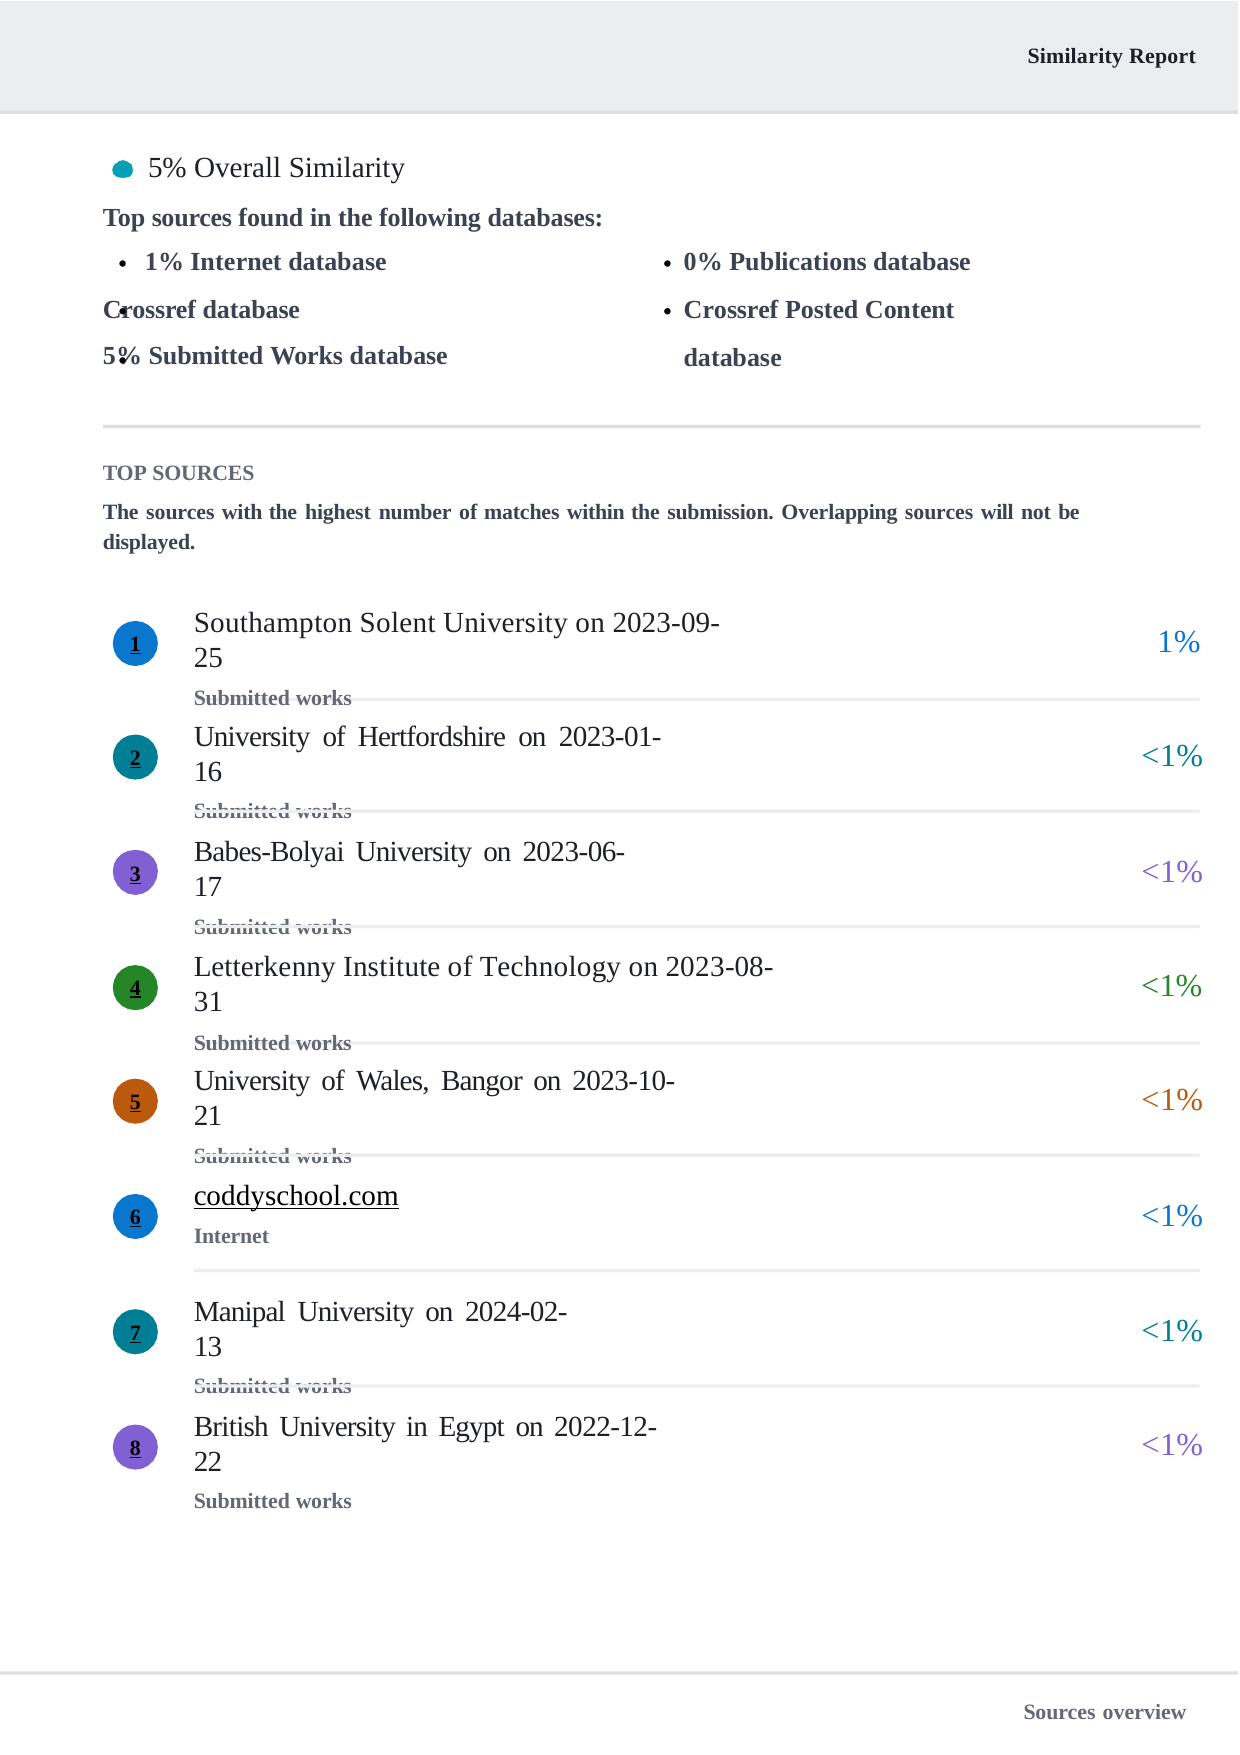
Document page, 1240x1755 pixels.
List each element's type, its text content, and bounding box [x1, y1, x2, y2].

text_box <1% [1139, 1076, 1206, 1118]
text_box 3 [127, 857, 143, 886]
text_box 8 [127, 1431, 143, 1460]
text_box <1% [1139, 1420, 1206, 1462]
text_box British University in Egypt on 2022-12-22 Submitted works [191, 1392, 681, 1514]
text_box 4 [127, 971, 143, 1000]
text_box 1 [127, 627, 143, 656]
text_box Babes-Bolyai University on 2023-06-17 Submitted works [191, 817, 651, 930]
text_box [664, 308, 671, 315]
text_box 5% Overall Similarity Top sources found in the following databases: 1% Internet database Crossref database 5% Submitted Works database [100, 127, 605, 370]
text_box [112, 620, 158, 667]
text_box [112, 1309, 158, 1355]
text_box Southampton Solent University on 2023-09-25 Submitted works [191, 588, 736, 710]
text_box <1% [1139, 1307, 1206, 1348]
text_box [193, 1153, 1200, 1157]
text_box [112, 734, 158, 780]
text_box [193, 924, 1200, 929]
text_box [119, 357, 126, 364]
text_box Sources overview [1021, 1698, 1192, 1725]
text_box [112, 1424, 158, 1470]
text_box [112, 1078, 158, 1124]
text_box University of Wales, Bangor on 2023-10-21 Submitted works [191, 1045, 702, 1168]
text_box [193, 1268, 1200, 1273]
text_box [193, 1384, 1200, 1388]
text_box TOP SOURCES The sources with the highest number of matches within the submission. Overlapping sources will not be displayed. [100, 444, 1090, 554]
text_box 1% [1155, 618, 1204, 659]
text_box [119, 260, 126, 267]
text_box 0% Publications database Crossref Posted Content database [681, 226, 1057, 372]
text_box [0, 0, 1239, 115]
text_box [112, 849, 158, 895]
text_box Manipal University on 2024-02-13 Submitted works [191, 1277, 593, 1392]
text_box [103, 424, 1201, 429]
text_box [112, 1193, 158, 1240]
text_box [790, 1041, 1200, 1045]
text_box 2 [127, 741, 143, 771]
text_box <1% [1139, 1191, 1206, 1233]
text_box <1% [1139, 732, 1206, 774]
text_box [193, 809, 1200, 813]
text_box 7 [127, 1316, 143, 1345]
text_box [119, 308, 126, 315]
picture [112, 159, 133, 179]
text_box [0, 1671, 1239, 1675]
text_box Letterkenny Institute of Technology on 2023-08-31 Submitted works [191, 930, 790, 1055]
text_box <1% [1139, 847, 1206, 889]
text_box [112, 965, 158, 1011]
text_box <1% [1138, 962, 1205, 1003]
text_box [736, 697, 1200, 702]
text_box [664, 260, 671, 267]
text_box coddyschool.com Internet [191, 1161, 401, 1248]
text_box 5 [127, 1085, 143, 1114]
text_box University of Hertfordshire on 2023-01-16 Submitted works [191, 701, 687, 824]
text_box 6 [127, 1200, 143, 1230]
